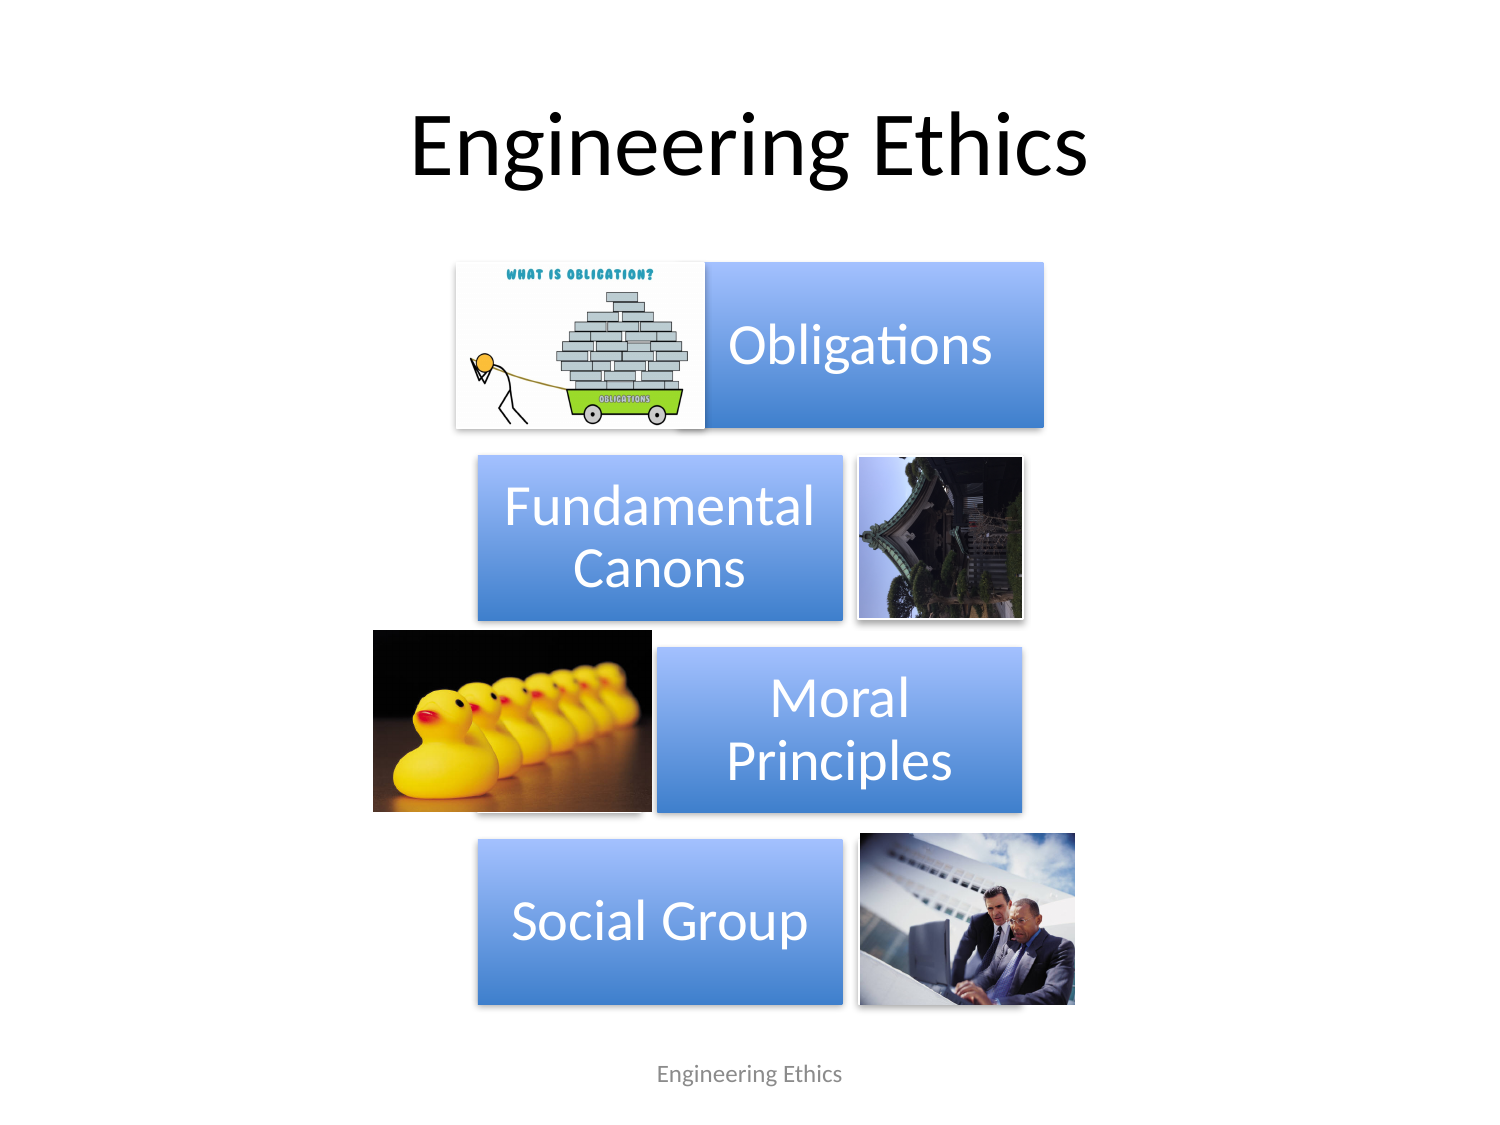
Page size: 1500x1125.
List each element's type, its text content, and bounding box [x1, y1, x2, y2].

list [74, 262, 1426, 1006]
title Engineering Ethics [75, 45, 1425, 233]
picture [373, 630, 652, 812]
footer Engineering Ethics [512, 1042, 988, 1103]
picture [860, 833, 1076, 1006]
